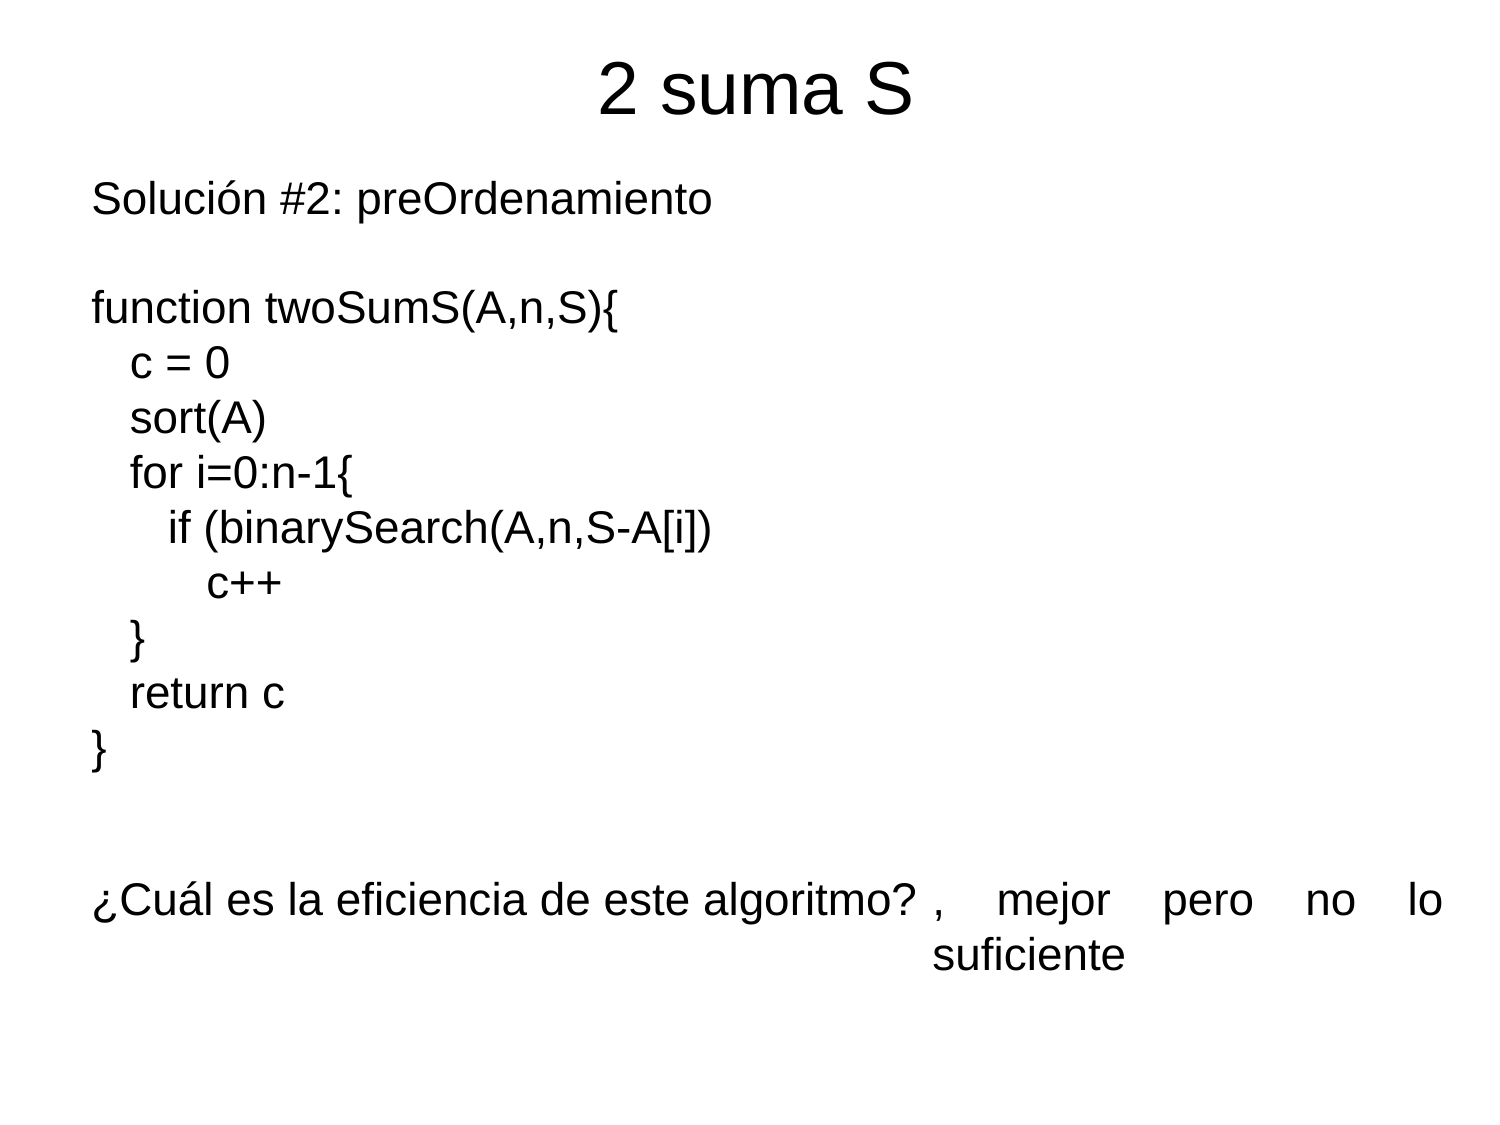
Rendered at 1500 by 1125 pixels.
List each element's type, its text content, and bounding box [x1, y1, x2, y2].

text_box Solución #2: preOrdenamiento function twoSumS(A,n,S){ c = 0 sort(A) for i=0:n-1{ if (binarySearch(A,n,S-A[i]) c++ } return c } [76, 160, 1435, 835]
text_box ¿Cuál es la eficiencia de este algoritmo? [76, 862, 939, 928]
text_box 2 suma S [76, 19, 1436, 138]
